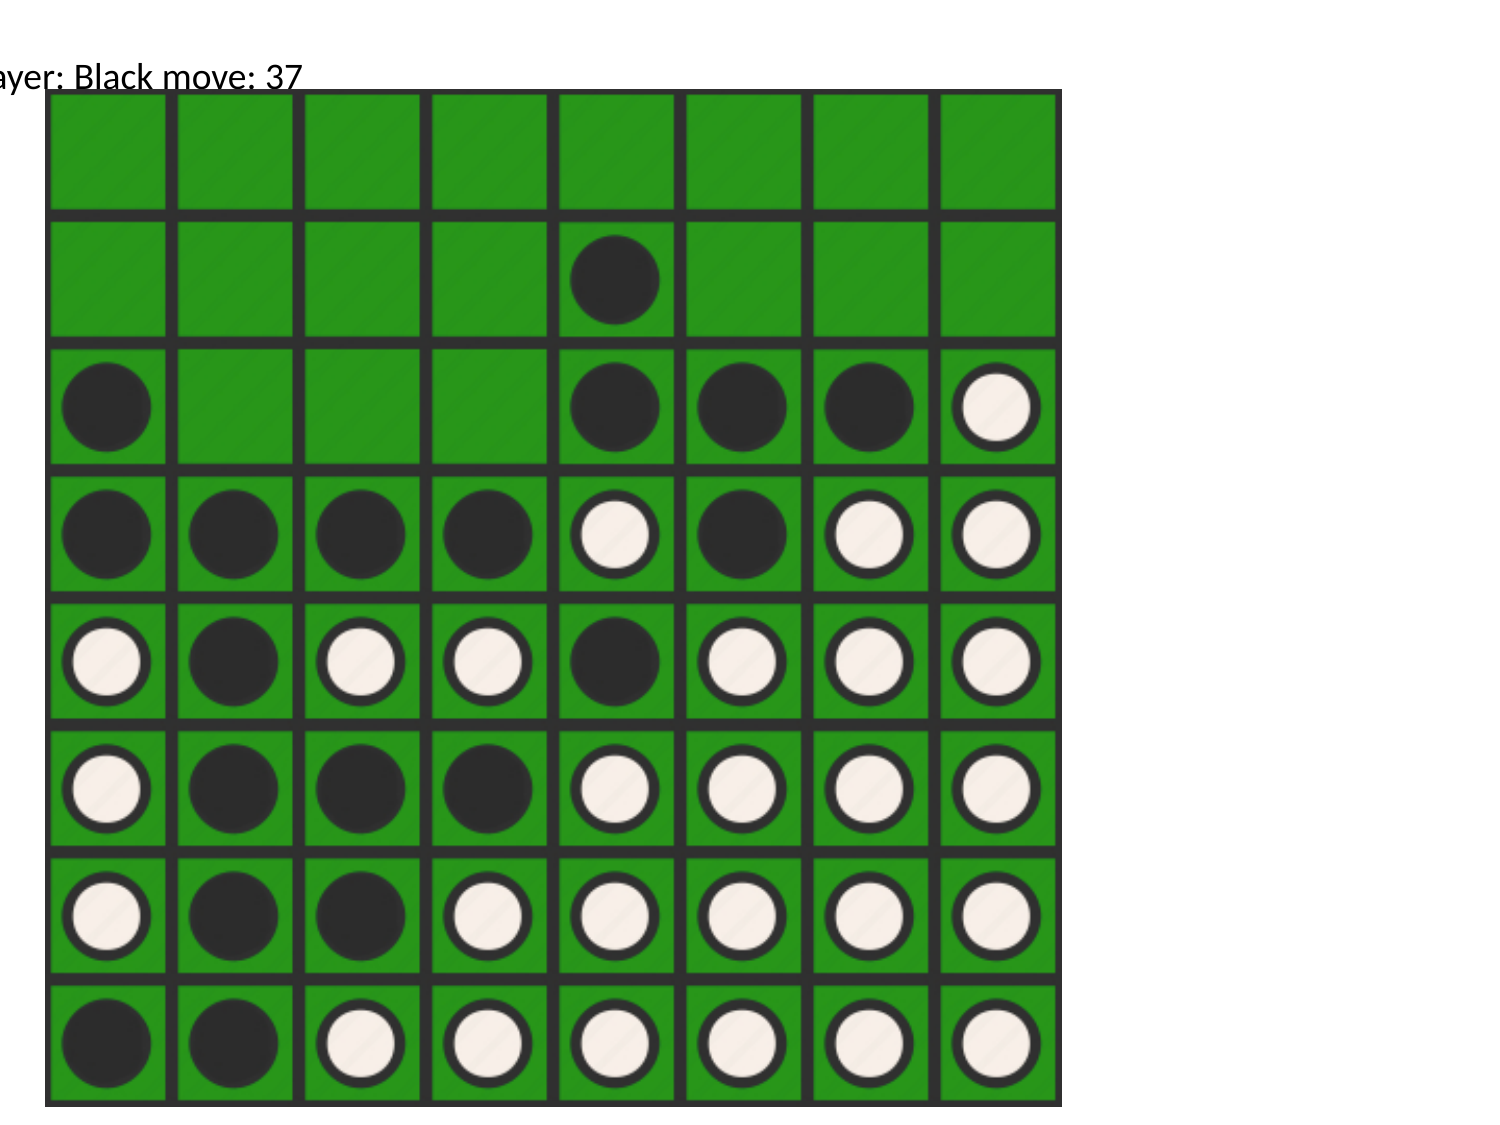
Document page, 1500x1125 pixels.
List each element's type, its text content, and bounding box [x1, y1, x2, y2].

picture [44, 89, 1062, 1107]
text_box turn: 43 player: Black move: 37 [0, 44, 319, 105]
